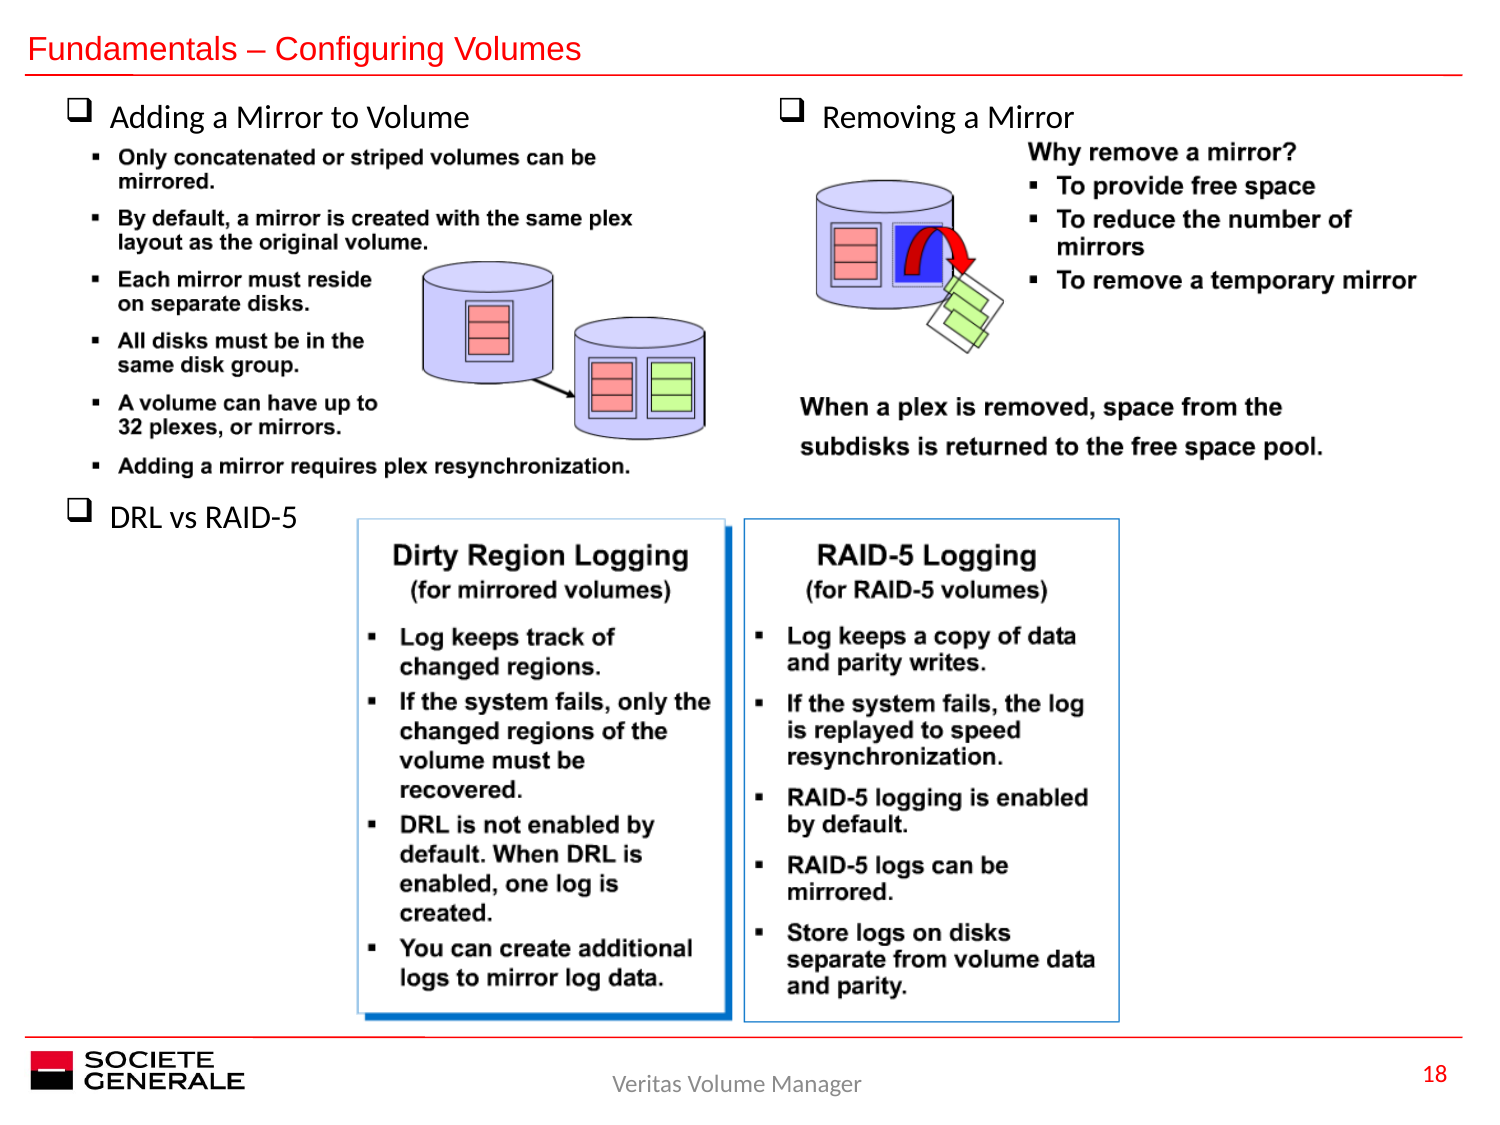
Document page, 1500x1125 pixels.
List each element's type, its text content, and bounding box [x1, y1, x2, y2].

text_box Adding a Mirror to Volume [50, 87, 525, 143]
text_box Removing a Mirror [762, 87, 1238, 143]
picture [24, 512, 1126, 1036]
text_box DRL vs RAID-5 [50, 487, 525, 543]
picture [24, 1038, 571, 1125]
slide_number 18 [1112, 1042, 1463, 1103]
text_box Fundamentals – Configuring Volumes [12, 19, 1175, 75]
picture [774, 137, 1426, 489]
footer Veritas Volume Manager [574, 1052, 975, 1113]
picture [74, 137, 713, 494]
